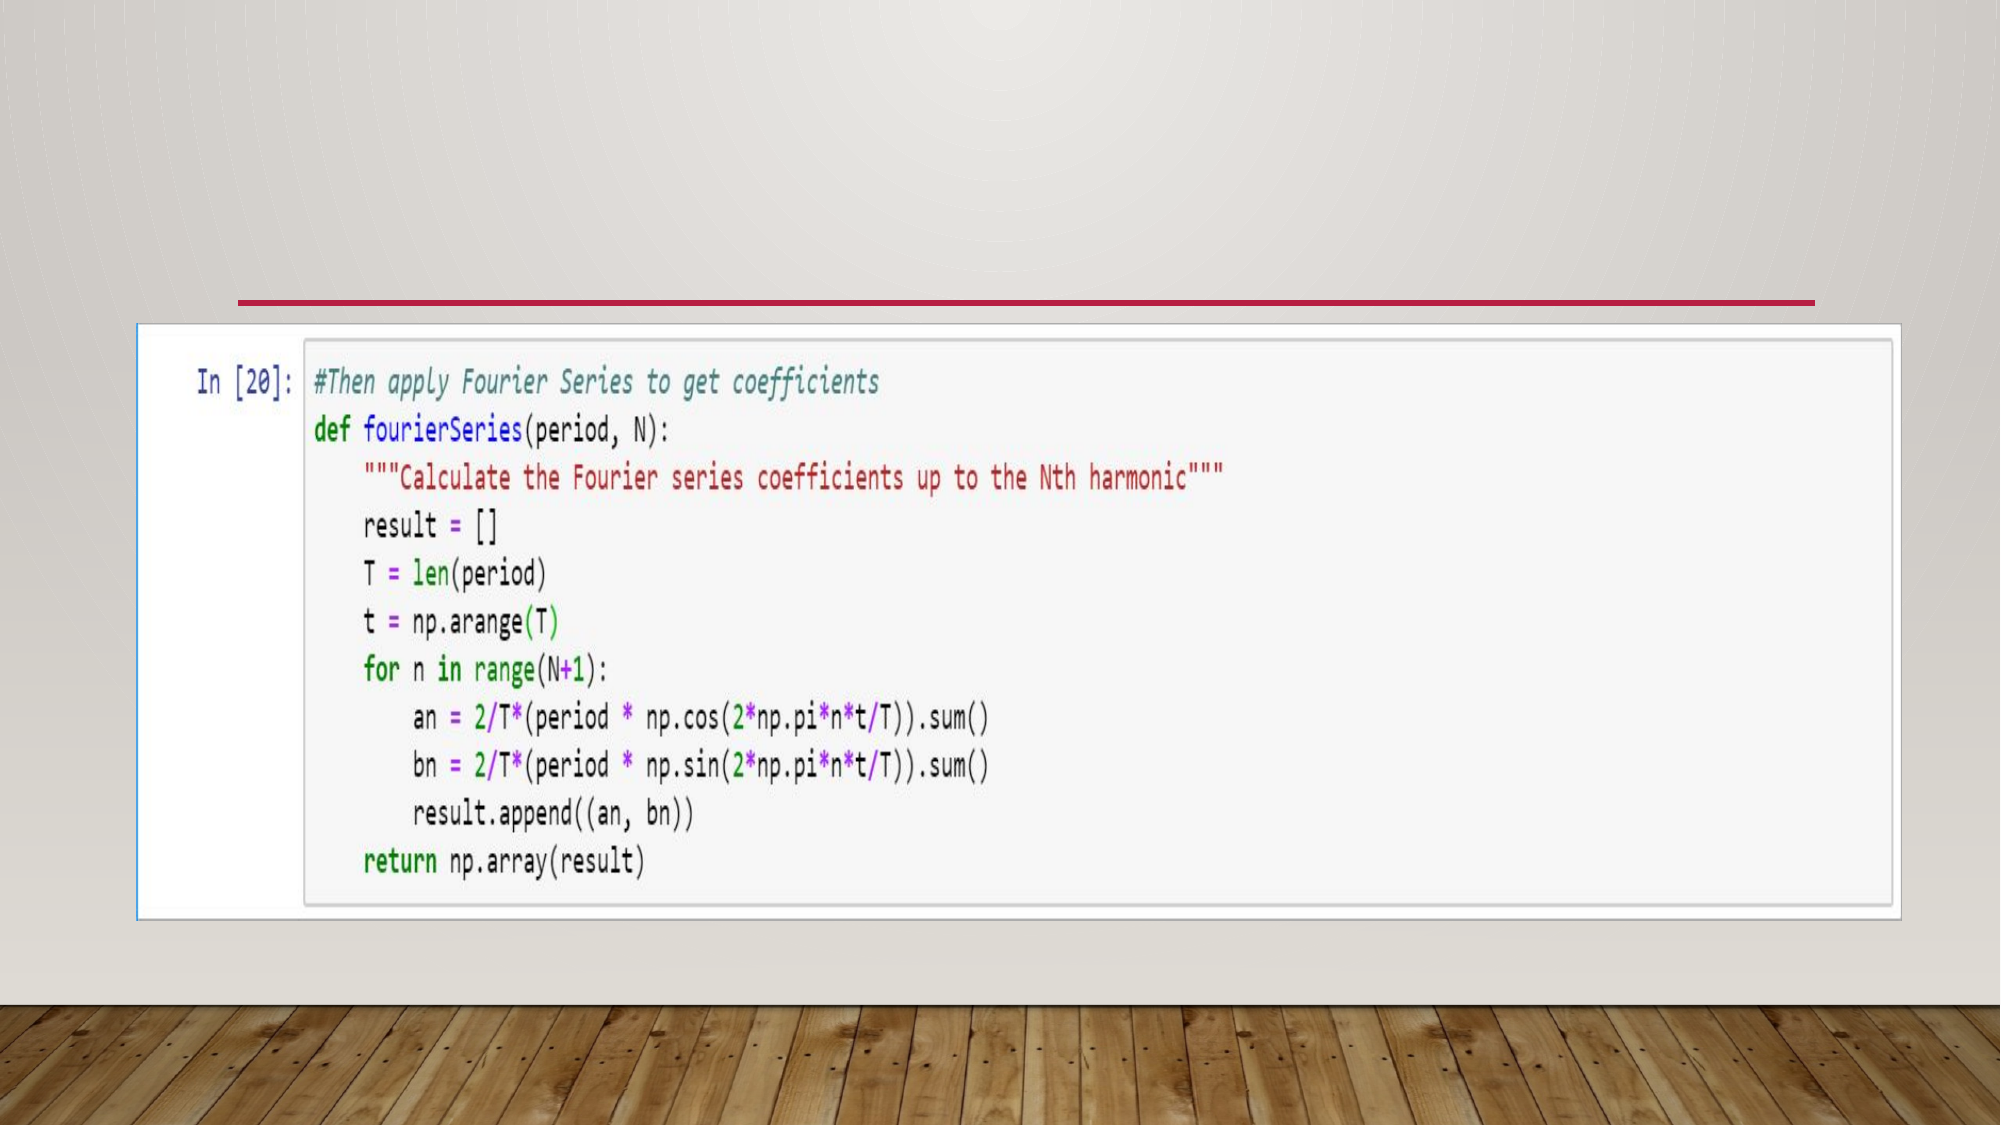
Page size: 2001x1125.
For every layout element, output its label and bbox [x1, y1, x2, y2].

picture [136, 323, 1902, 921]
picture [0, 1005, 2000, 1125]
